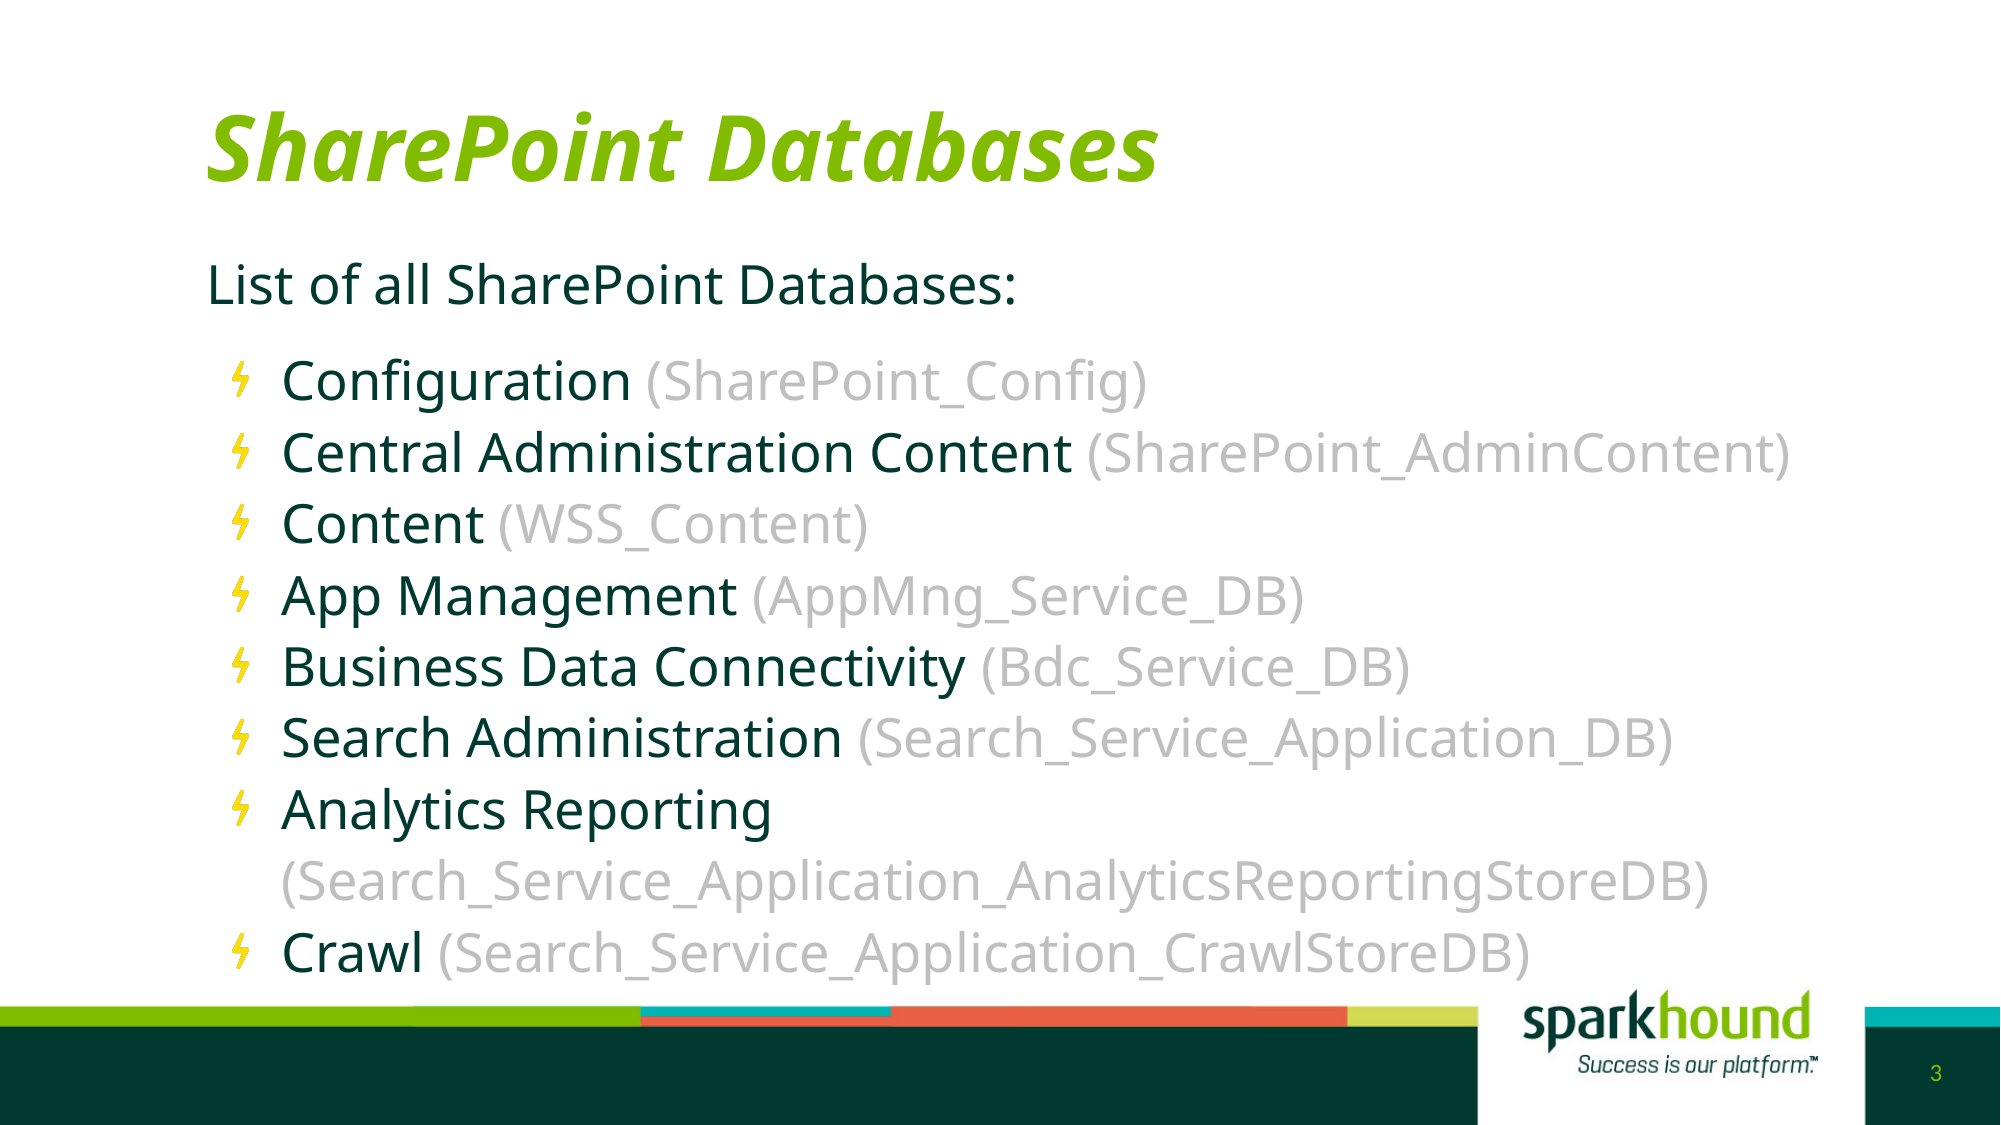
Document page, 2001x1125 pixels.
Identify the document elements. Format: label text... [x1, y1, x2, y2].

picture [221, 502, 260, 541]
picture [221, 717, 260, 756]
title SharePoint Databases [191, 64, 1917, 239]
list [0, 986, 2000, 1125]
picture [221, 645, 260, 684]
picture [221, 359, 260, 398]
picture [221, 788, 260, 827]
text_box List of all SharePoint Databases: Configuration (SharePoint_Config) Central Administration Content (SharePoint_AdminContent) Content (WSS_Content) App Management (AppMng_Service_DB) Business Data Connectivity (Bdc_Service_DB) Search Administration (Search_Service_Application_DB) Analytics Reporting (Search_Service_Application_AnalyticsReportingStoreDB) Crawl (Search_Service_Application_CrawlStoreDB) [191, 240, 1811, 986]
picture [221, 431, 260, 470]
picture [221, 574, 260, 613]
picture [221, 931, 260, 970]
